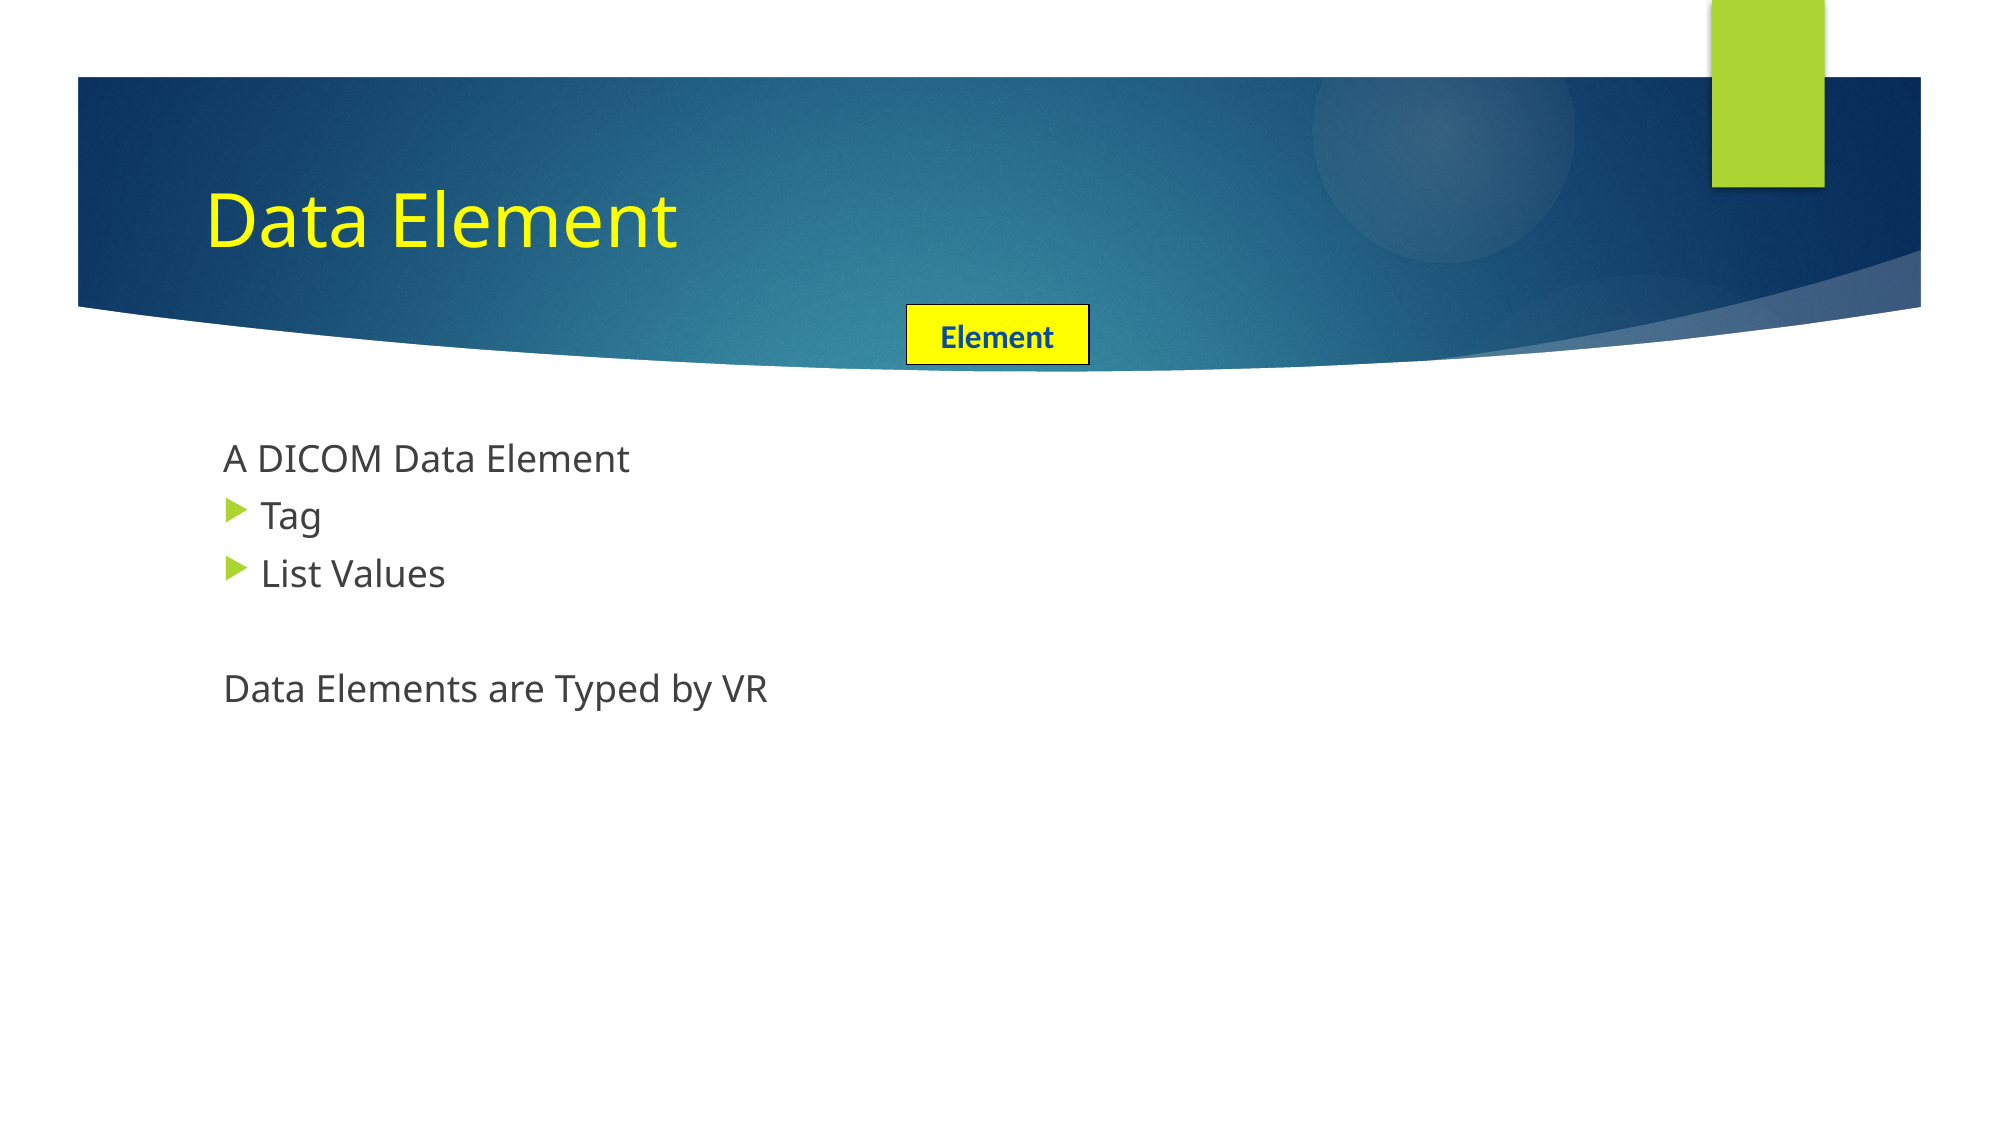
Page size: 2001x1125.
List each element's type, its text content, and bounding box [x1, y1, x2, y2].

text_box Element [905, 303, 1091, 366]
list A DICOM Data Element Tag List Values Data Elements are Typed by VR [189, 427, 1627, 988]
title Data Element [189, 159, 1627, 276]
